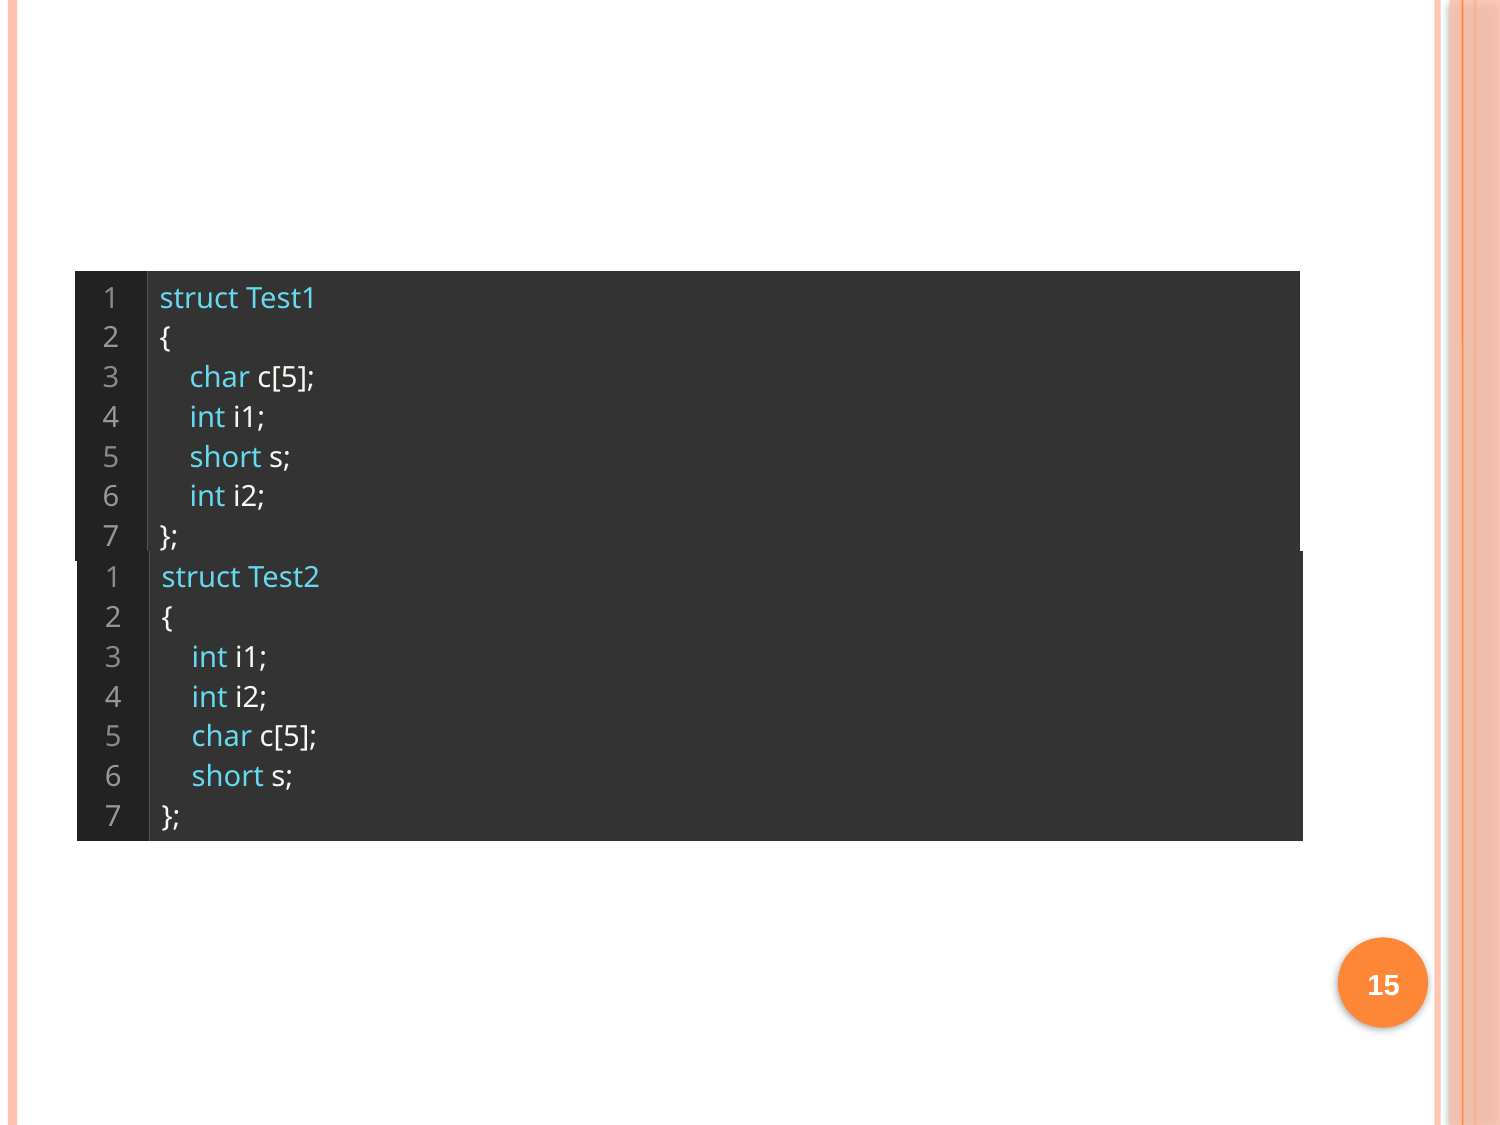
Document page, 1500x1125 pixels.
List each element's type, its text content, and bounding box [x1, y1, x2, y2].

table_header struct Test2 { int i1; int i2; char c[5]; short s; }; [150, 551, 1303, 841]
table_header 1 2 3 4 5 6 7 [75, 271, 147, 561]
table_header 1 2 3 4 5 6 7 [77, 551, 149, 841]
slide_number 15 [1333, 940, 1434, 1026]
table_header struct Test1 { char c[5]; int i1; short s; int i2; }; [148, 271, 1300, 551]
